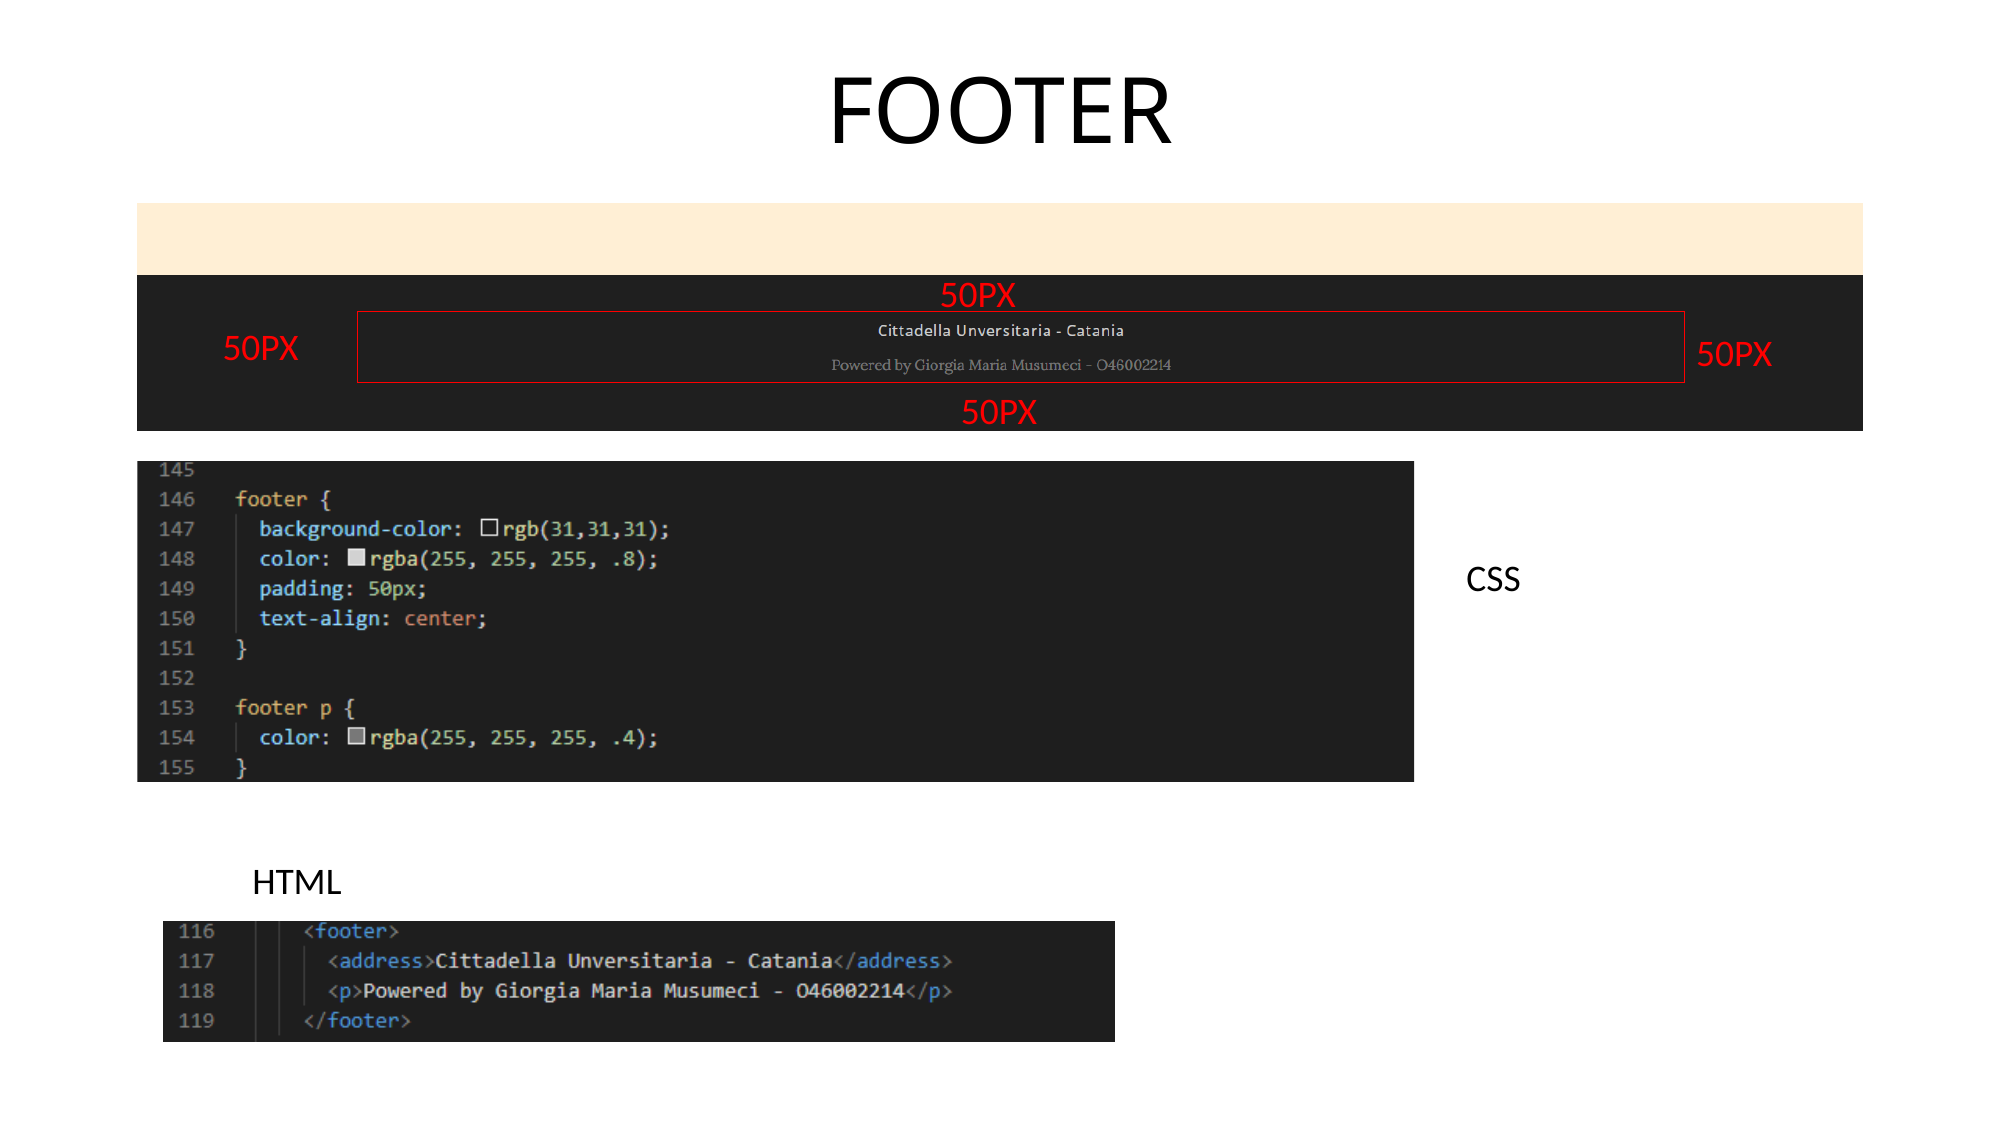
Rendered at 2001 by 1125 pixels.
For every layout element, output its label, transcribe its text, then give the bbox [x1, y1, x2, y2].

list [137, 203, 1863, 431]
text_box CSS [1451, 546, 1666, 607]
picture [163, 920, 1115, 1042]
text_box HTML [237, 849, 614, 920]
picture [137, 446, 1415, 782]
title FOOTER [137, 59, 1863, 203]
text_box 50PX [946, 431, 1097, 440]
